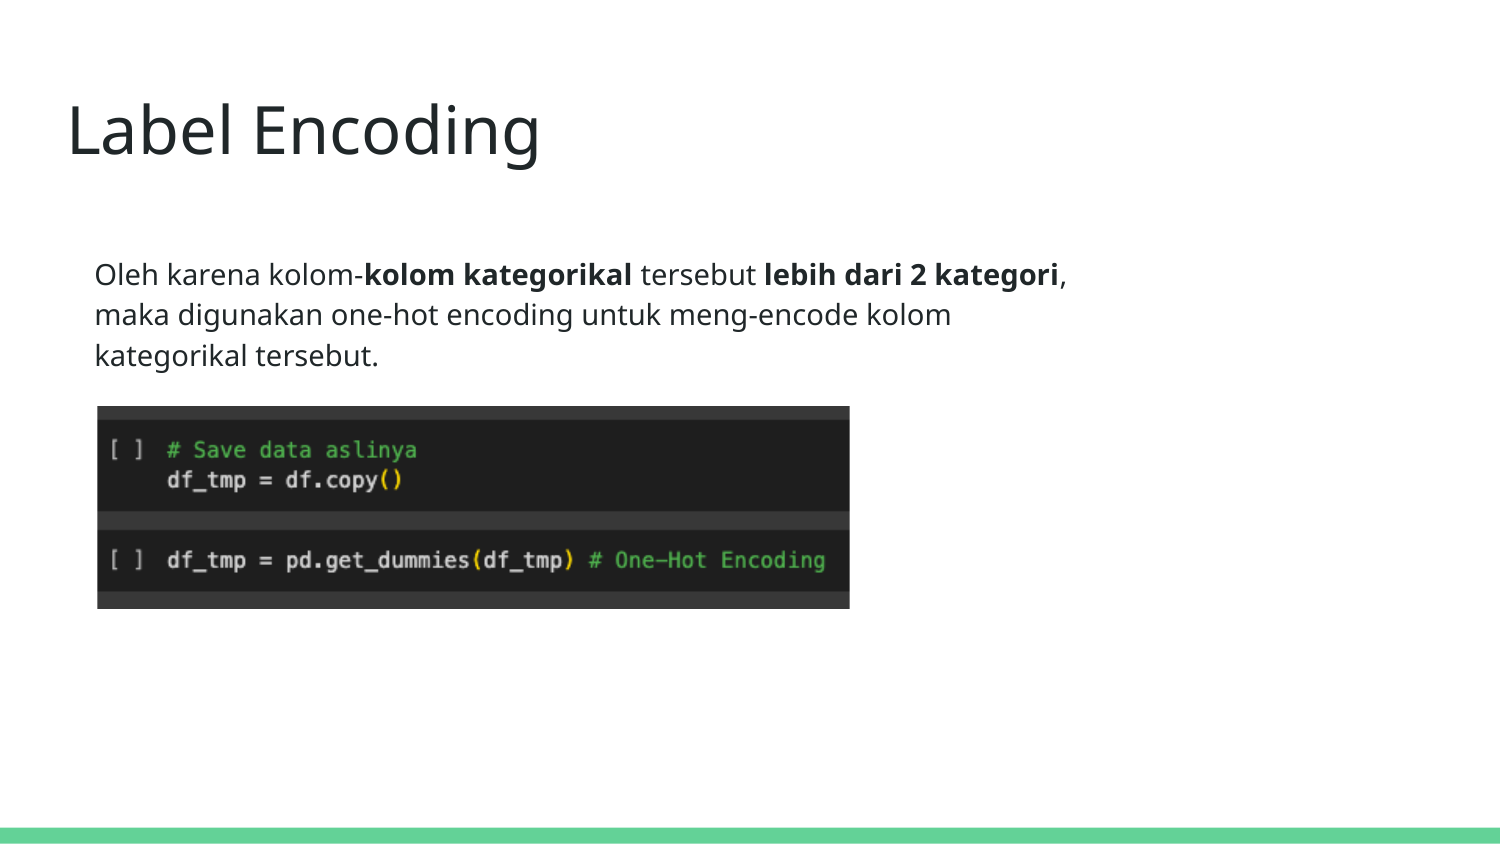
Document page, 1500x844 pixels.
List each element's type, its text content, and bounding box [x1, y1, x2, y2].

title Label Encoding [51, 72, 1449, 167]
picture [96, 406, 850, 609]
text_box Oleh karena kolom-kolom kategorikal tersebut lebih dari 2 kategori, maka digunakan one-hot encoding untuk meng-encode kolom kategorikal tersebut. [79, 236, 1121, 387]
